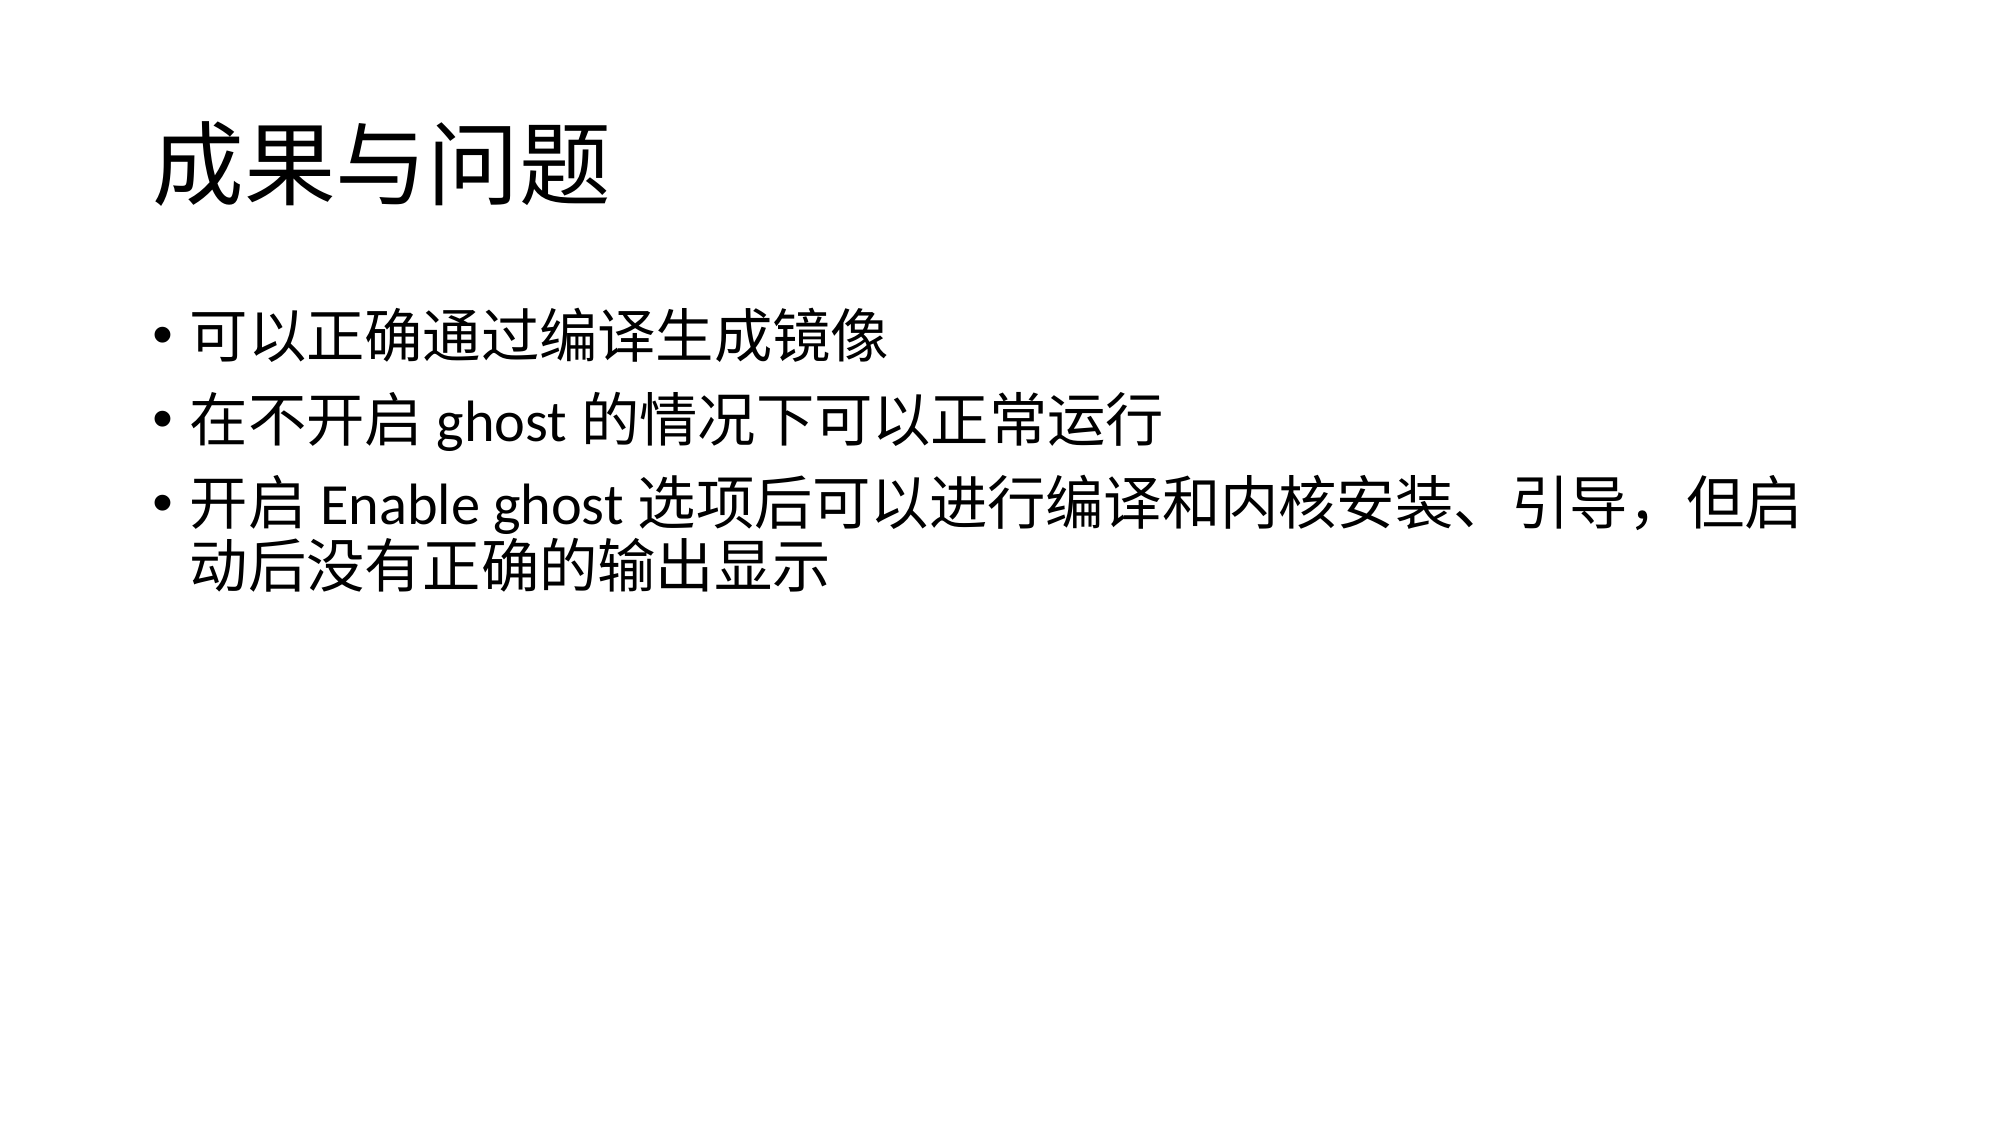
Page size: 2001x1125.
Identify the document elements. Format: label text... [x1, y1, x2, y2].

list 可以正确通过编译生成镜像 在不开启ghost的情况下可以正常运行 开启Enable ghost选项后可以进行编译和内核安装、引导，但启动后没有正确的输出显示 [137, 299, 1863, 1014]
title 成果与问题 [137, 59, 1863, 278]
